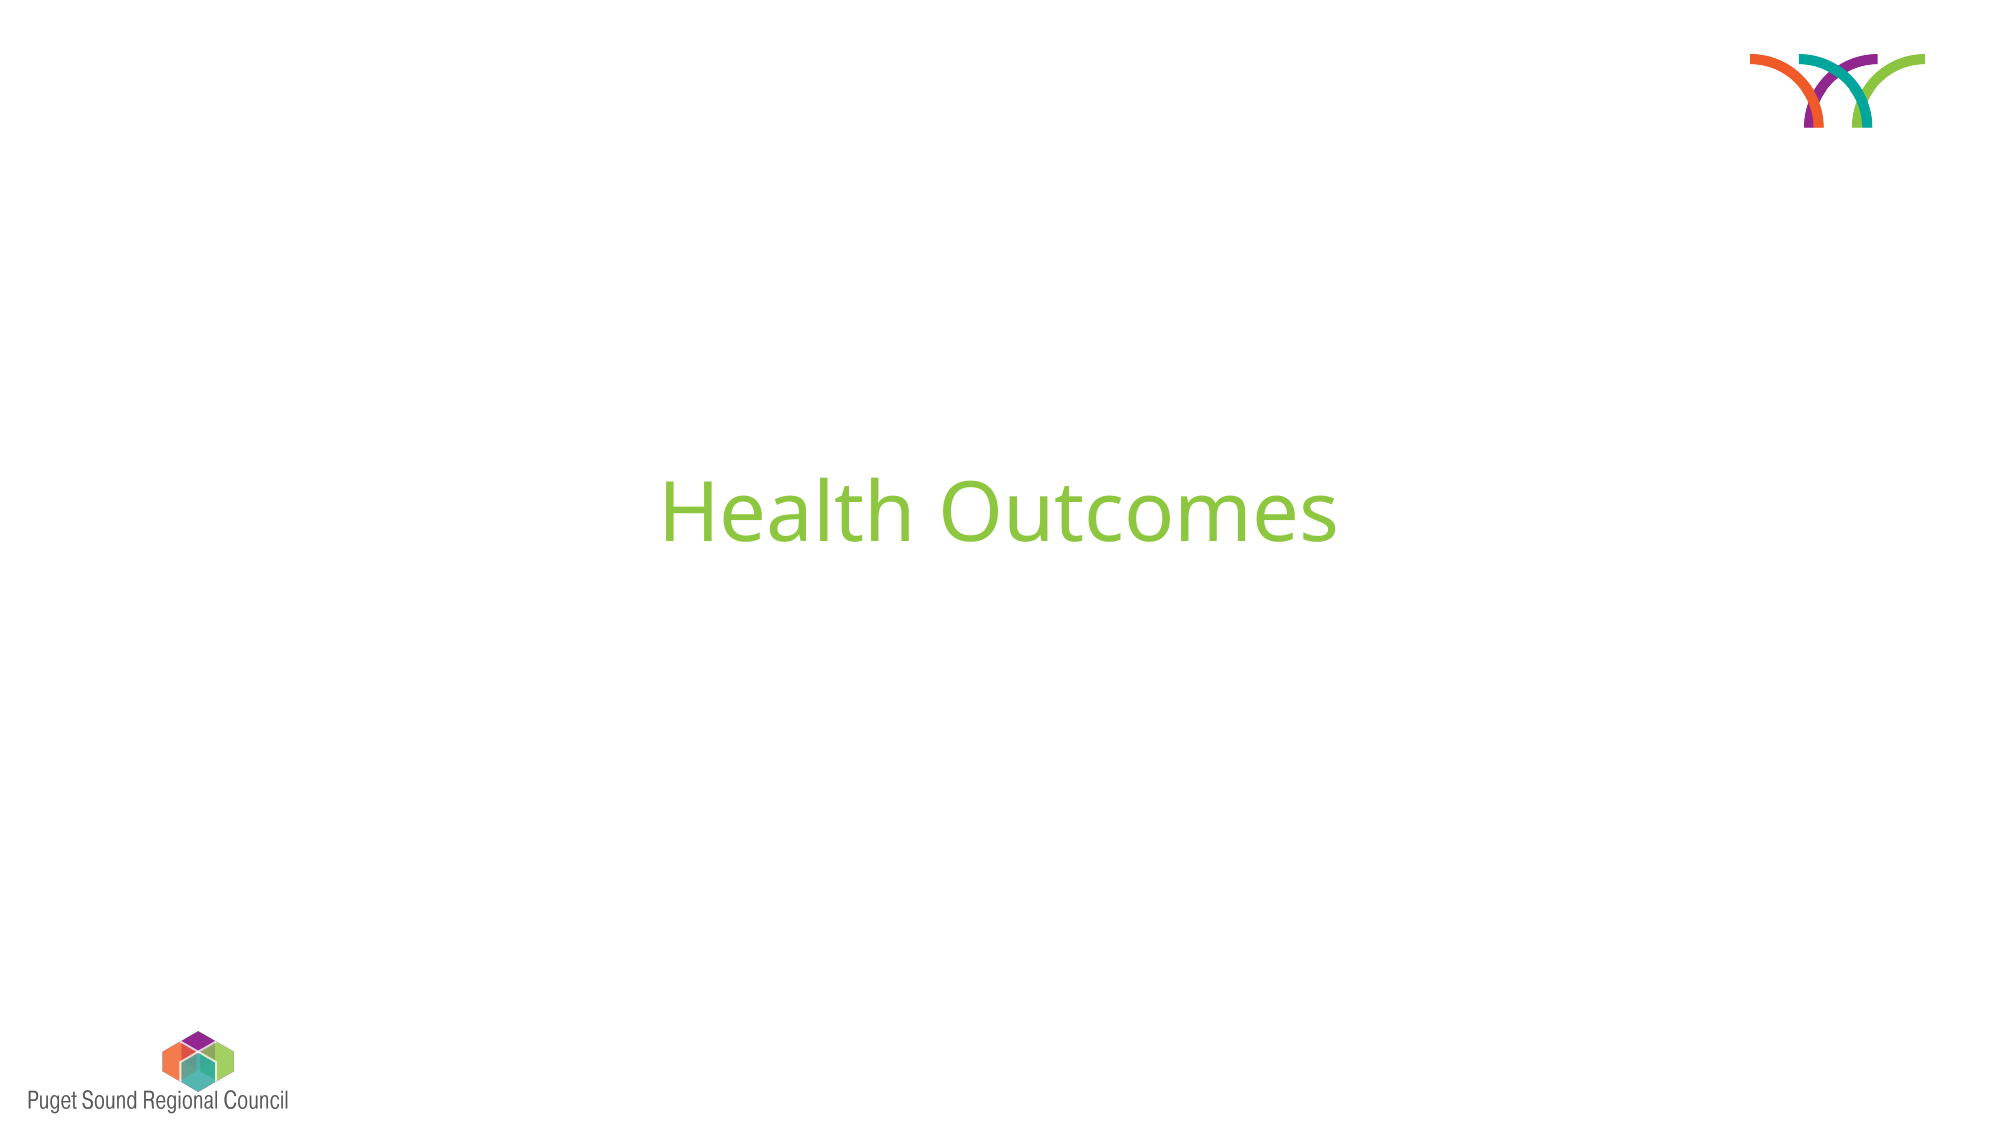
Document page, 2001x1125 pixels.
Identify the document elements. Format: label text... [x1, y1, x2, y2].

picture [1750, 53, 1925, 128]
title Health Outcomes [136, 280, 1862, 749]
picture [24, 1024, 292, 1118]
